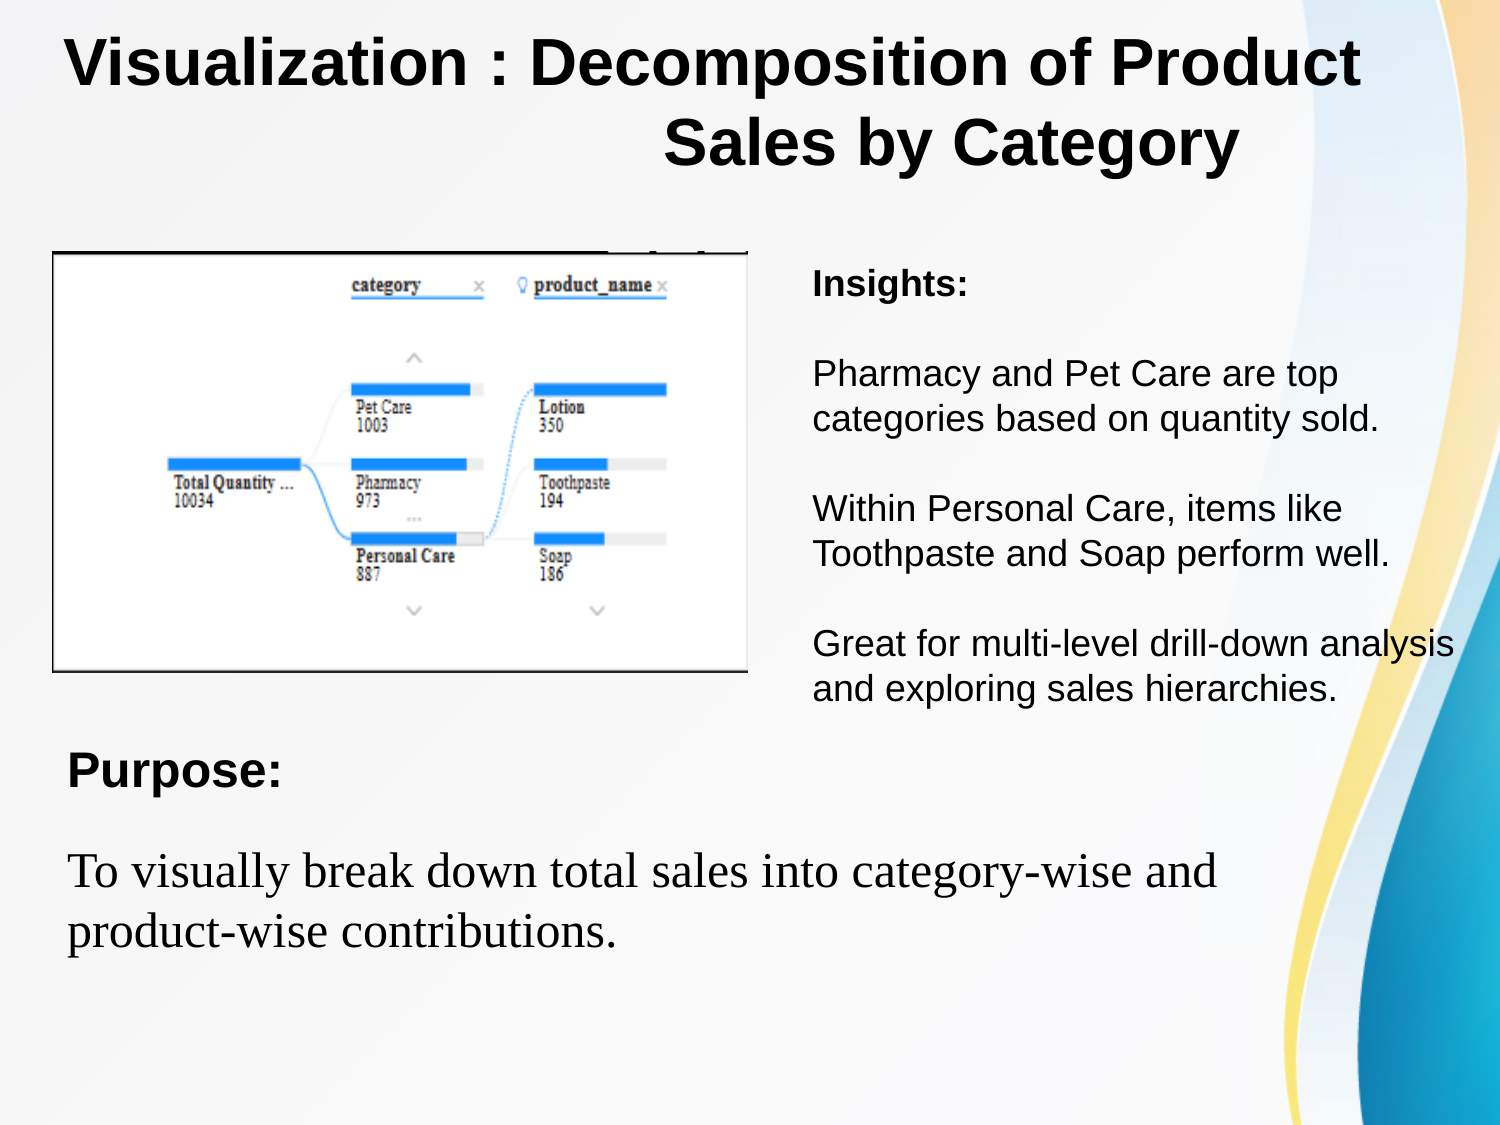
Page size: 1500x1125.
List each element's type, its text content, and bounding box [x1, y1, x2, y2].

title Visualization : Decomposition of Product Sales by Category [48, 30, 1426, 167]
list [52, 251, 748, 673]
text_box Purpose: To visually break down total sales into category-wise and product-wise contributions. [52, 730, 1347, 1019]
text_box Insights: Pharmacy and Pet Care are top categories based on quantity sold. Within Personal Care, items like Toothpaste and Soap perform well. Great for multi-level drill-down analysis and exploring sales hierarchies. [797, 251, 1481, 752]
picture [0, 0, 1500, 1125]
